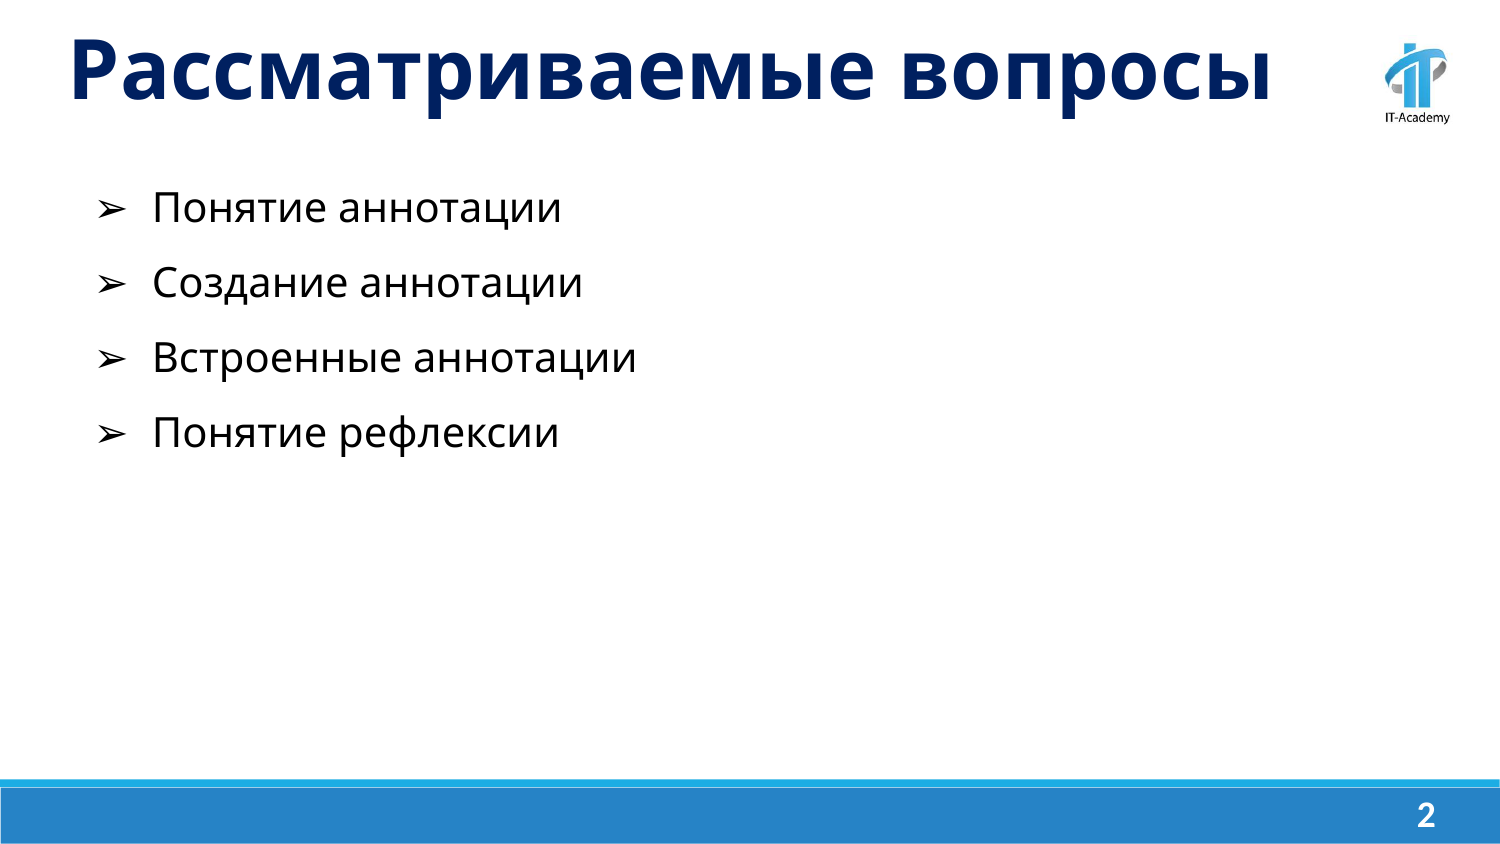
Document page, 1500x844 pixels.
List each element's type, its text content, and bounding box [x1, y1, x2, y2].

text_box Рассматриваемые вопросы [53, 23, 1404, 110]
picture [1372, 35, 1461, 126]
text_box ‹#› [1390, 782, 1463, 827]
text_box Понятие аннотации Создание аннотации Встроенные аннотации Понятие рефлексии [62, 148, 1413, 661]
